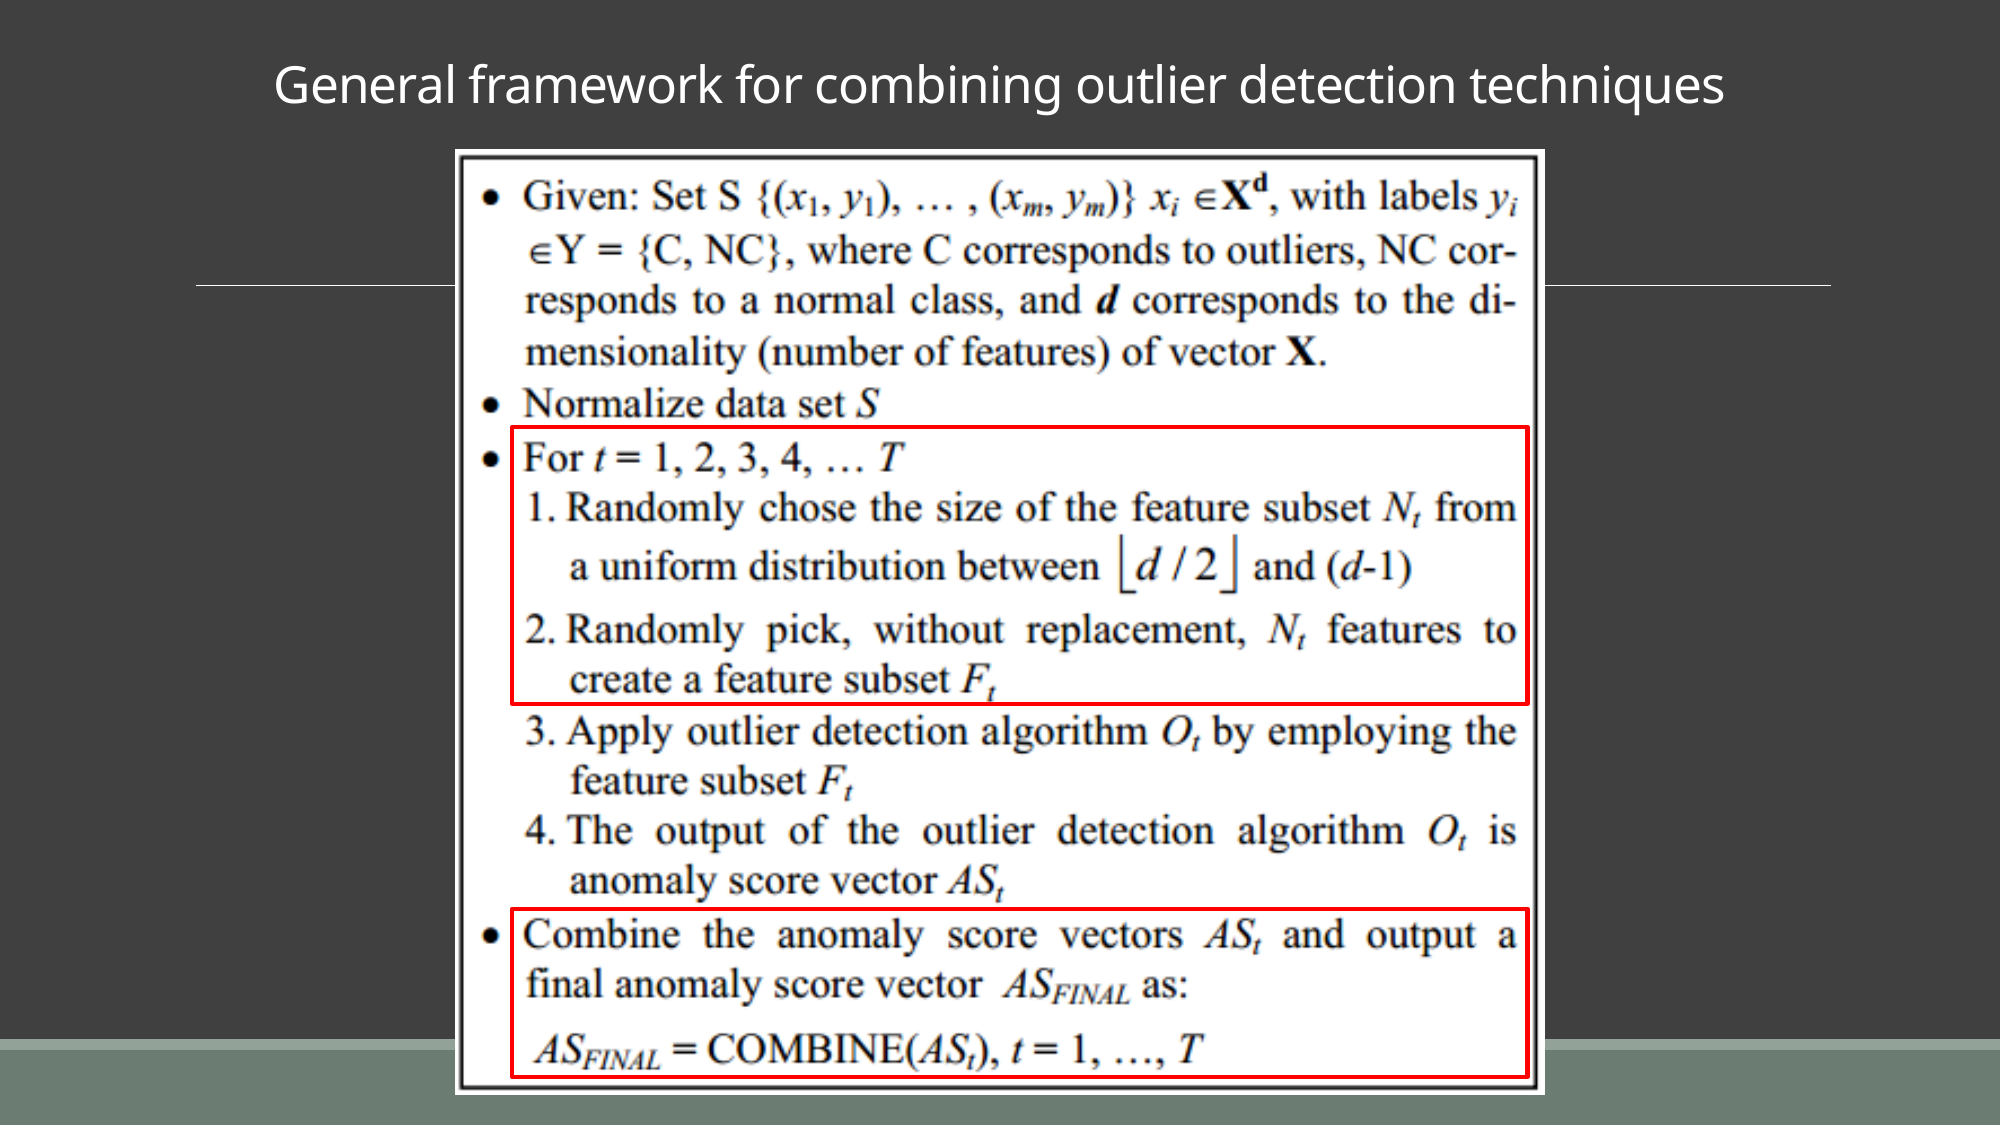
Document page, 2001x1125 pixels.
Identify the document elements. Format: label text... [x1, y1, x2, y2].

picture [454, 148, 1546, 1095]
title General framework for combining outlier detection techniques [174, 25, 1825, 122]
